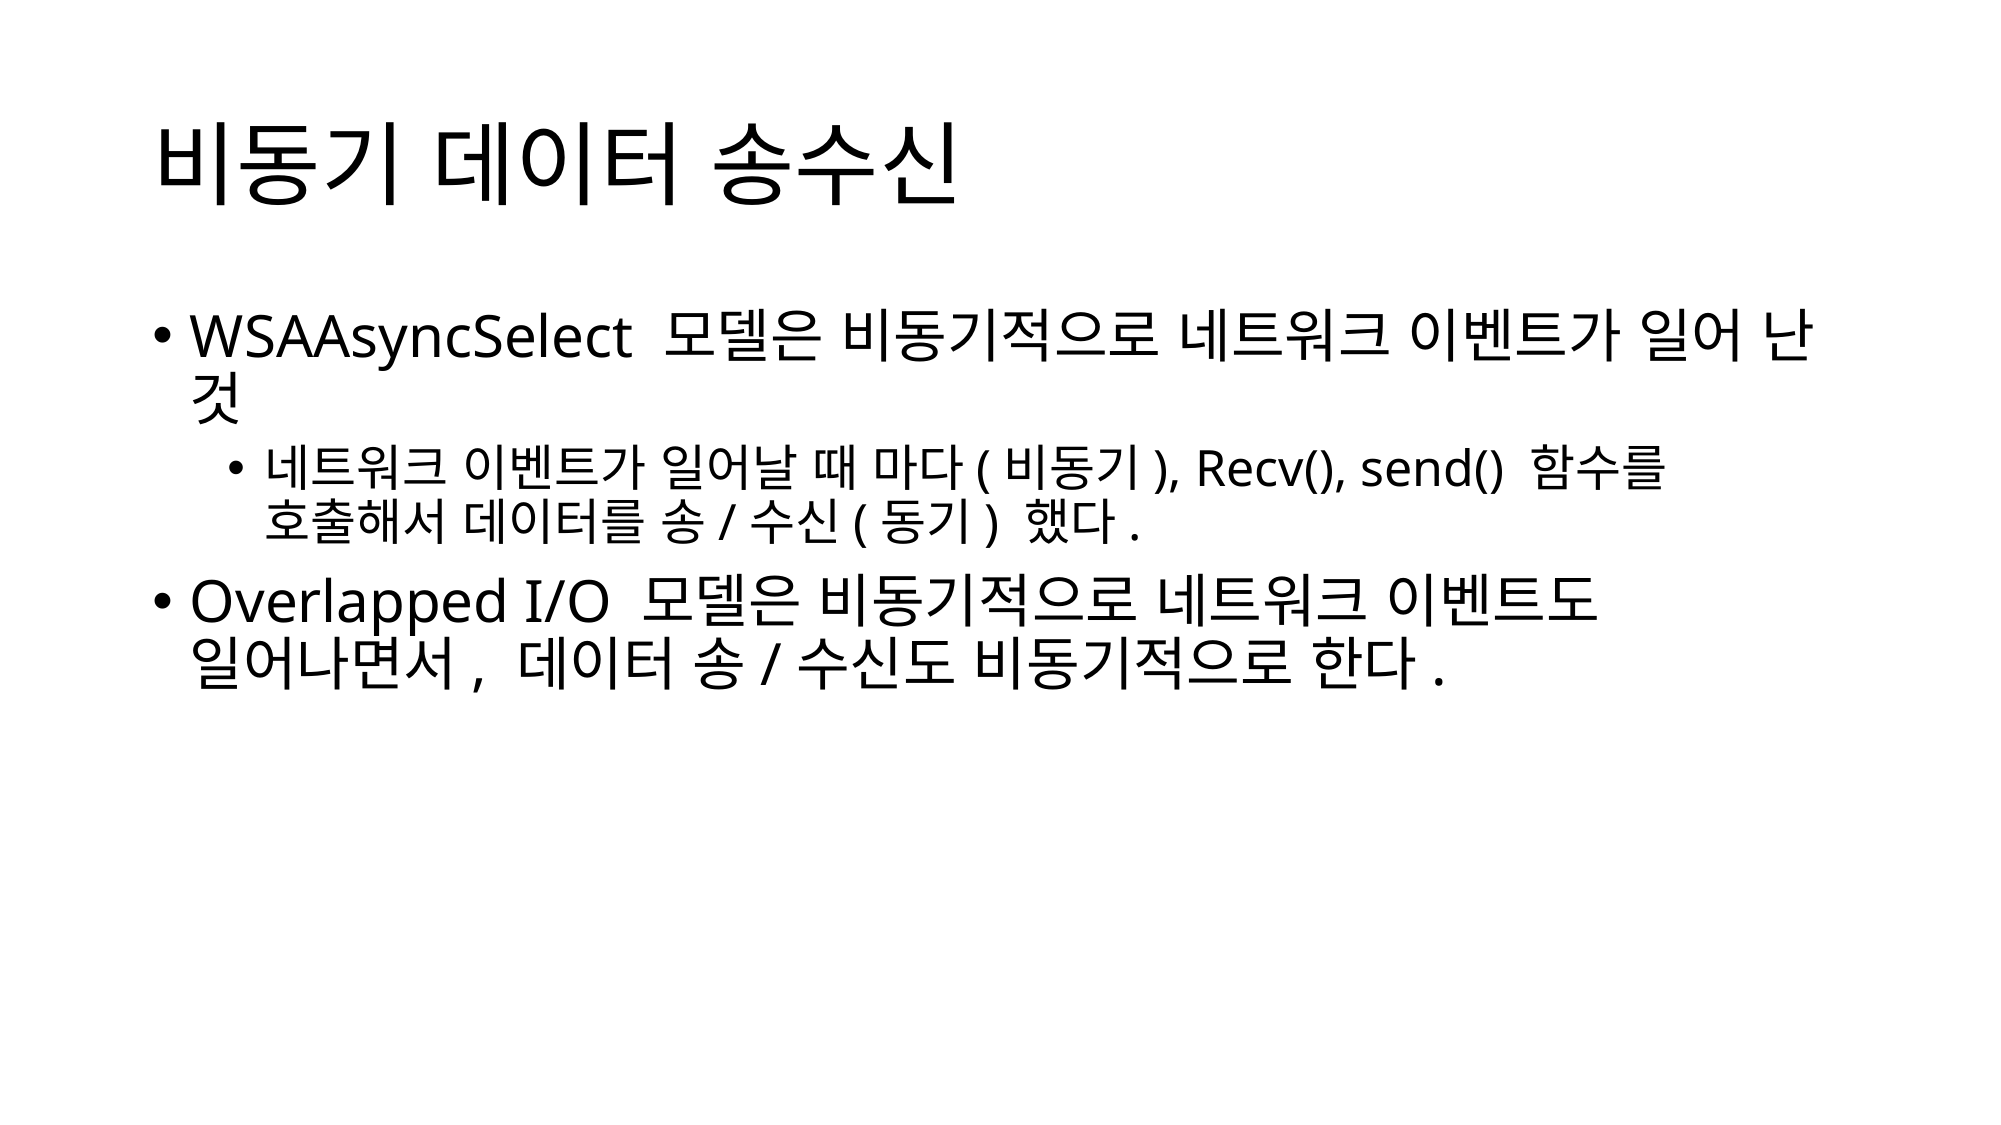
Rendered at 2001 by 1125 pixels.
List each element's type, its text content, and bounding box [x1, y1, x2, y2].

list WSAAsyncSelect 모델은 비동기적으로 네트워크 이벤트가 일어 난 것 네트워크 이벤트가 일어날 때 마다(비동기), Recv(), send() 함수를 호출해서 데이터를 송/수신(동기) 했다. Overlapped I/O 모델은 비동기적으로 네트워크 이벤트도 일어나면서, 데이터 송/수신도 비동기적으로 한다. [137, 299, 1863, 1014]
title 비동기 데이터 송수신 [137, 59, 1863, 278]
